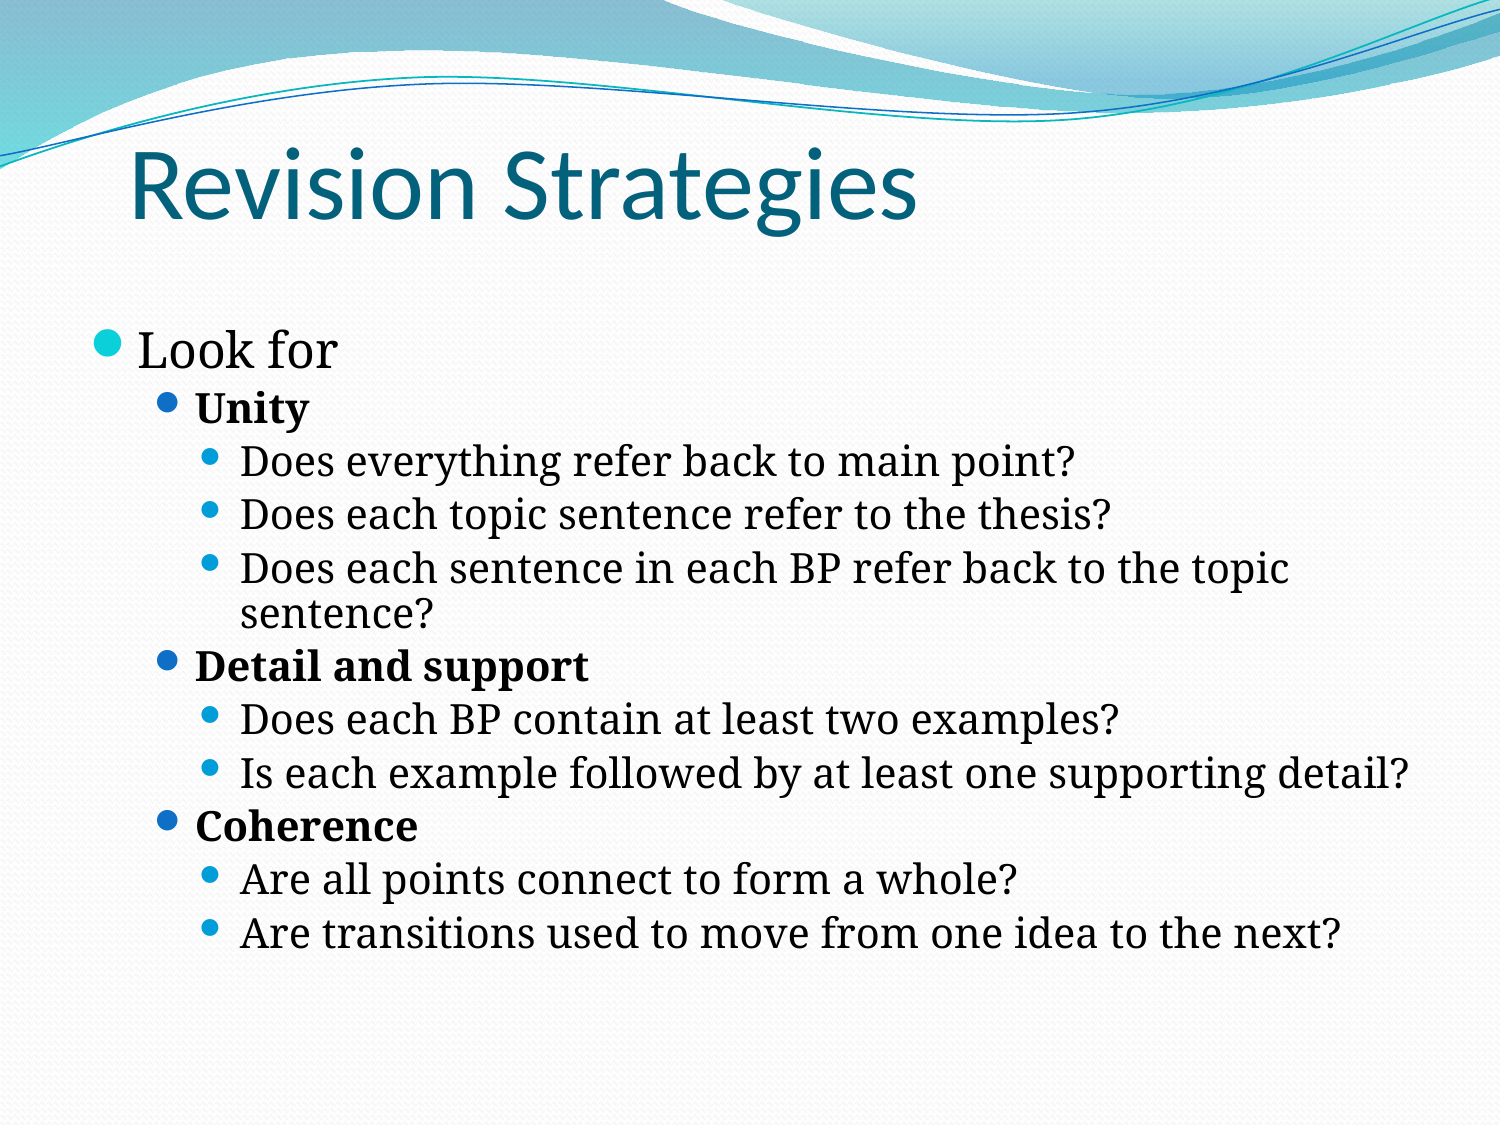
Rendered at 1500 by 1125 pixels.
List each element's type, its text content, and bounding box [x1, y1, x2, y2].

list Look for Unity Does everything refer back to main point? Does each topic sentence refer to the thesis? Does each sentence in each BP refer back to the topic sentence? Detail and support Does each BP contain at least two examples? Is each example followed by at least one supporting detail? Coherence Are all points connect to form a whole? Are transitions used to move from one idea to the next? [75, 317, 1425, 1038]
title Revision Strategies [61, 53, 988, 241]
